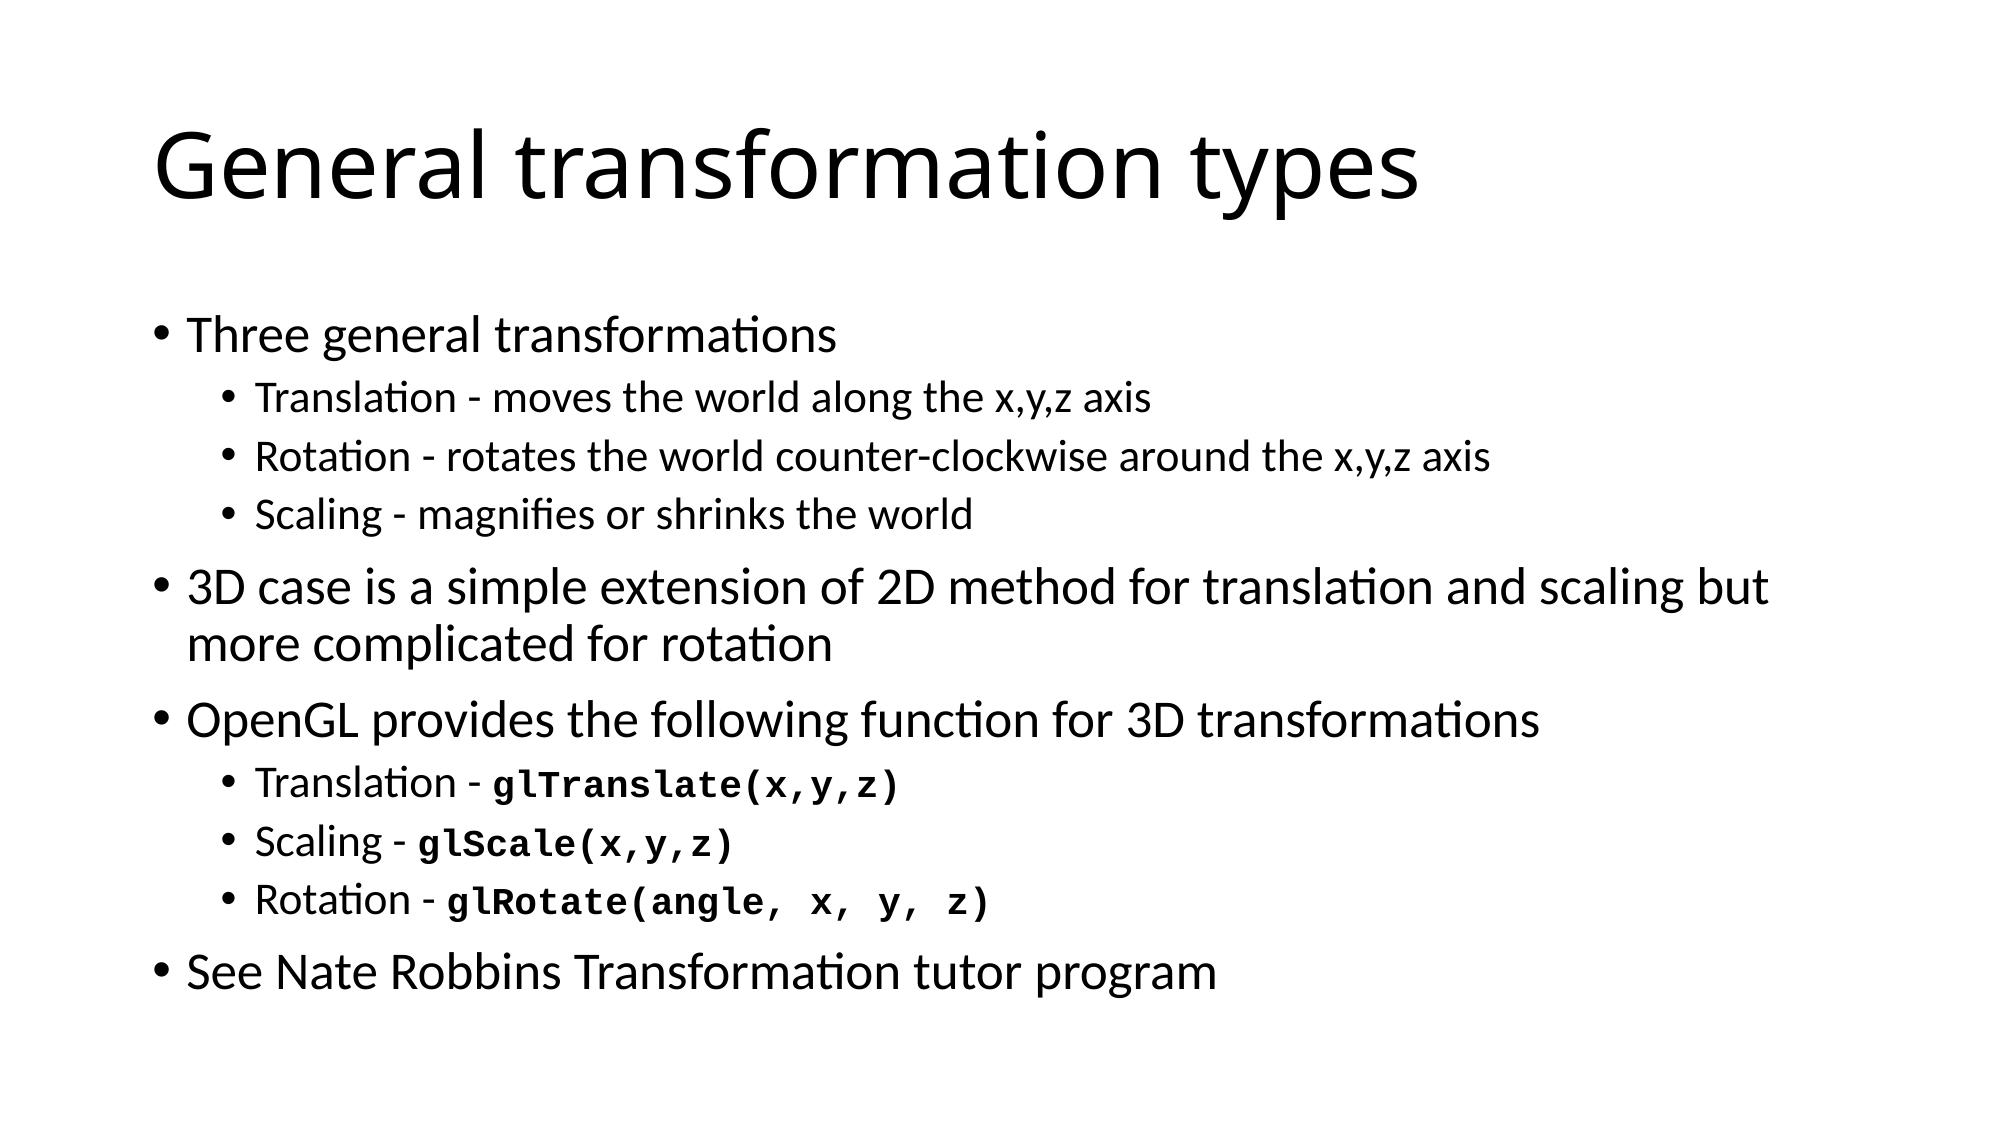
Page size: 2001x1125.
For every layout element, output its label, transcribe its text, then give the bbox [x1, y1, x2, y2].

title General transformation types [137, 59, 1863, 278]
list Three general transformations Translation - moves the world along the x,y,z axis Rotation - rotates the world counter-clockwise around the x,y,z axis Scaling - magnifies or shrinks the world 3D case is a simple extension of 2D method for translation and scaling but more complicated for rotation OpenGL provides the following function for 3D transformations Translation - glTranslate(x,y,z) Scaling - glScale(x,y,z) Rotation - glRotate(angle, x, y, z) See Nate Robbins Transformation tutor program [137, 299, 1863, 1014]
